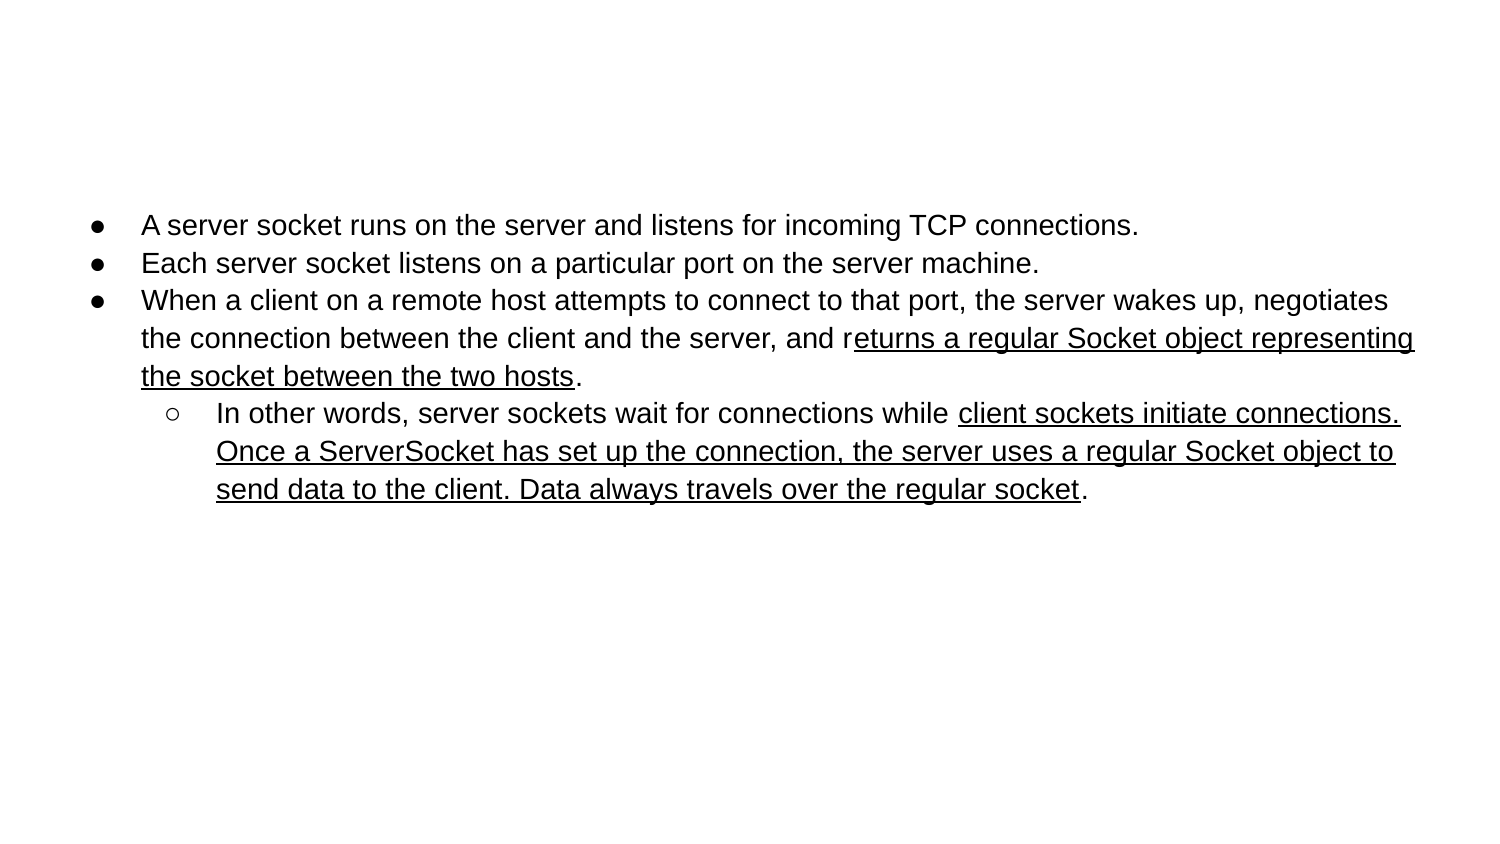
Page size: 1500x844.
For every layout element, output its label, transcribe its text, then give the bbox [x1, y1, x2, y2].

list A server socket runs on the server and listens for incoming TCP connections. Each server socket listens on a particular port on the server machine. When a client on a remote host attempts to connect to that port, the server wakes up, negotiates the connection between the client and the server, and returns a regular Socket object representing the socket between the two hosts. In other words, server sockets wait for connections while client sockets initiate connections. Once a ServerSocket has set up the connection, the server uses a regular Socket object to send data to the client. Data always travels over the regular socket. [51, 189, 1449, 750]
